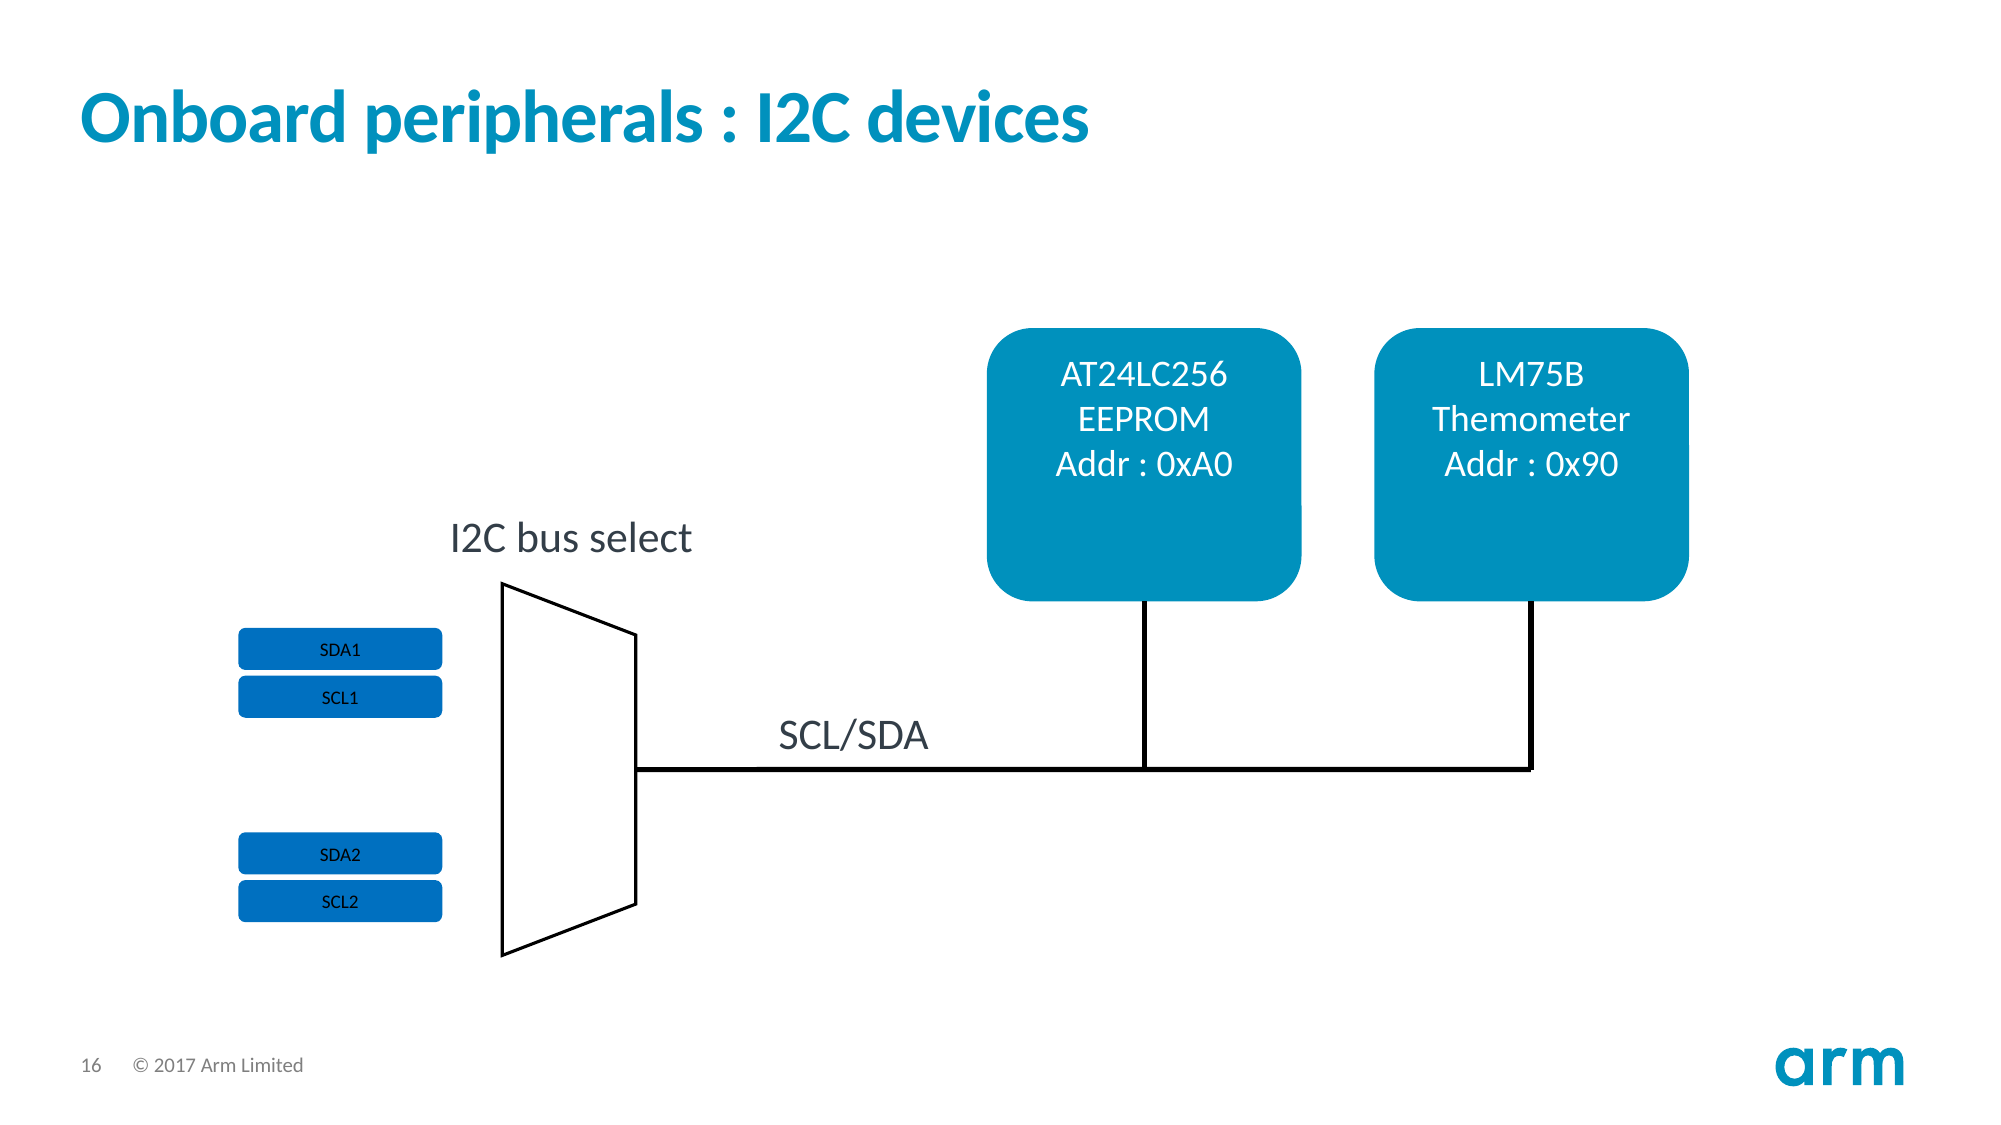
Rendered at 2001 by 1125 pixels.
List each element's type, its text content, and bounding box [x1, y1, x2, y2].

text_box SDA2 [237, 831, 444, 876]
text_box SCL2 [237, 879, 444, 924]
text_box [501, 582, 637, 957]
text_box LM75B Themometer Addr : 0x90 [1373, 327, 1691, 603]
title Onboard peripherals : I2C devices [80, 48, 1915, 158]
text_box I2C bus select [449, 515, 740, 563]
text_box SDA1 [237, 626, 444, 672]
text_box SCL/SDA [778, 711, 987, 759]
text_box AT24LC256 EEPROM Addr : 0xA0 [985, 327, 1303, 603]
text_box SCL1 [237, 674, 444, 719]
